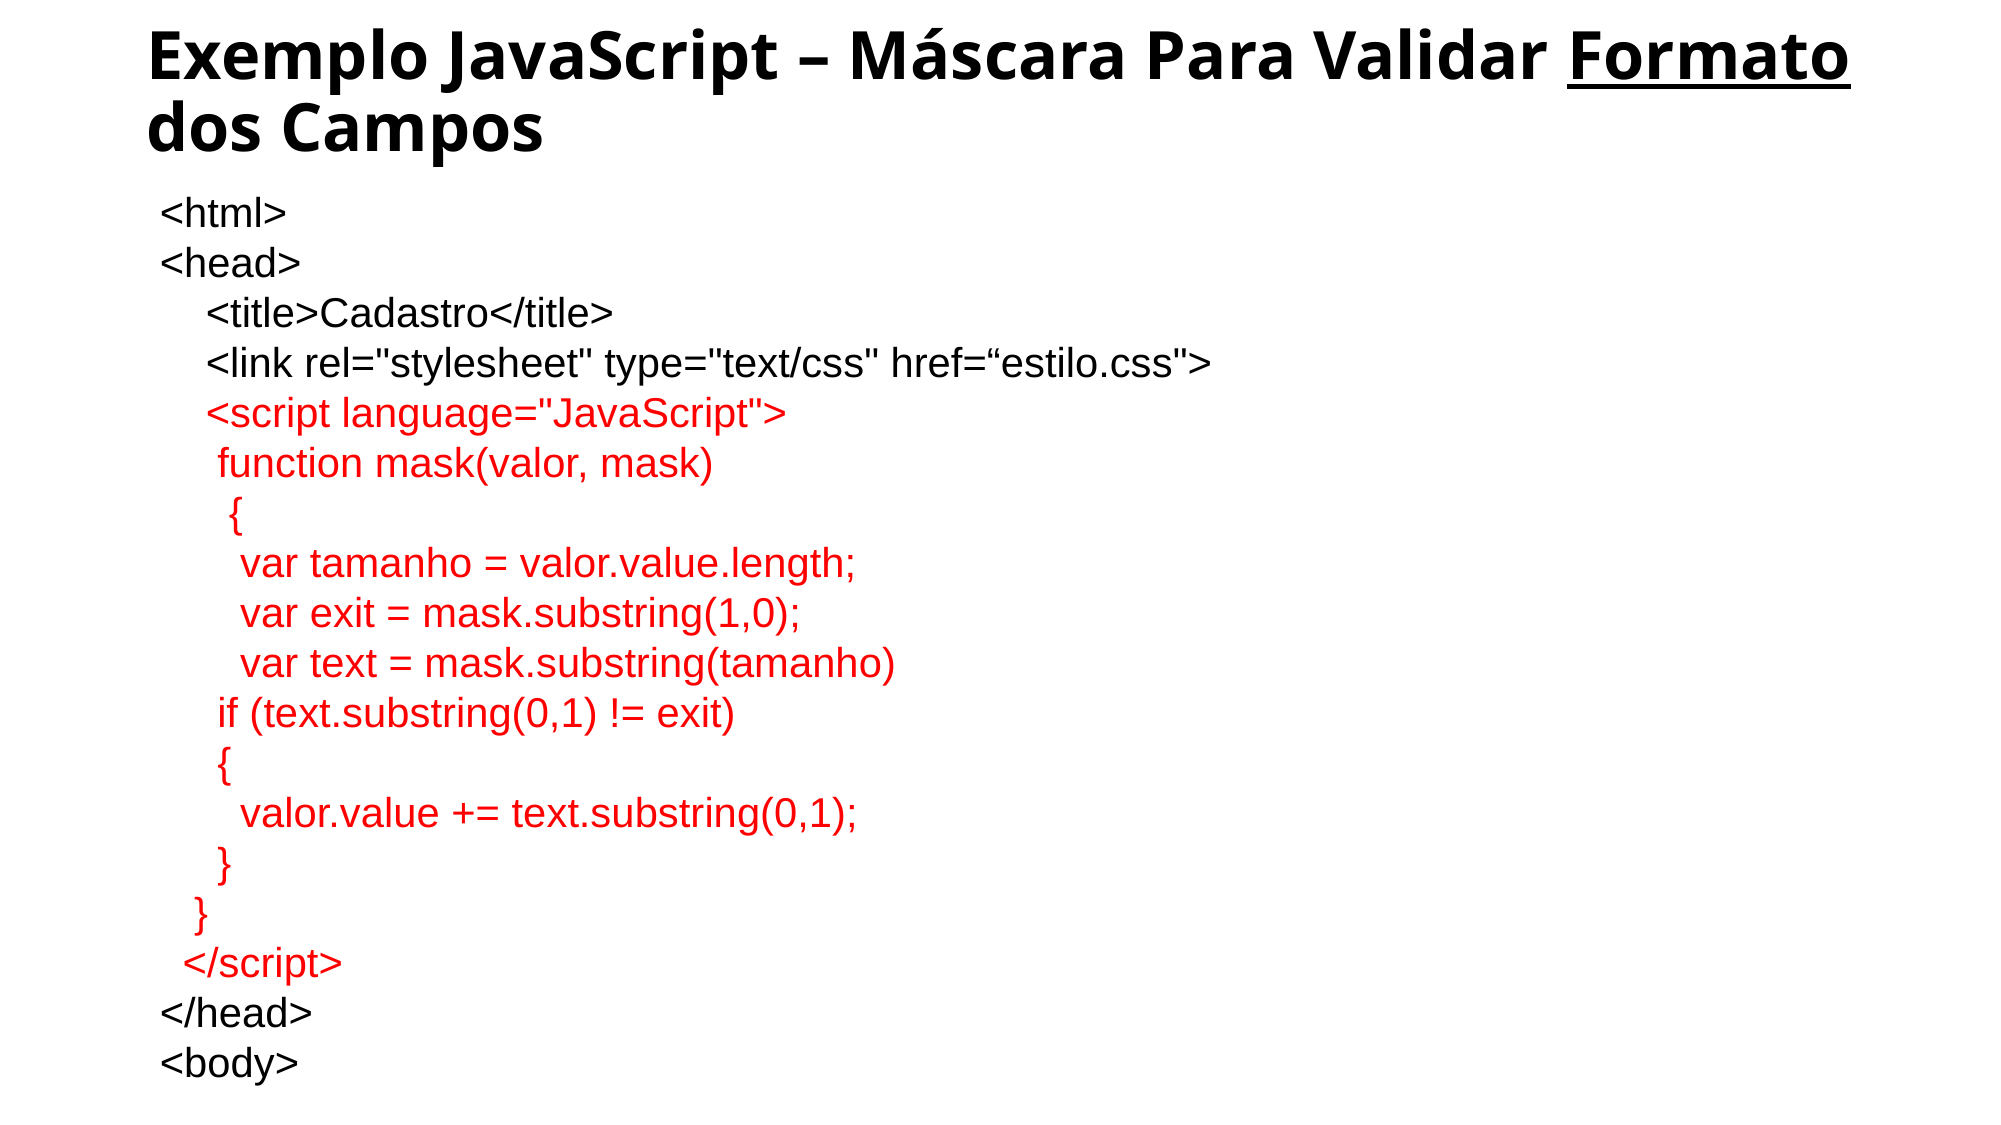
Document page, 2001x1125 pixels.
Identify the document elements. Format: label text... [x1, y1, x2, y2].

title Exemplo JavaScript – Máscara Para Validar Formato dos Campos [131, 0, 1944, 188]
text_box <html> <head> <title>Cadastro</title> <link rel="stylesheet" type="text/css" href=“estilo.css"> <script language="JavaScript"> function mask(valor, mask) { var tamanho = valor.value.length; var exit = mask.substring(1,0); var text = mask.substring(tamanho) if (text.substring(0,1) != exit) { valor.value += text.substring(0,1); } } </script> </head> <body> [144, 178, 1520, 1094]
